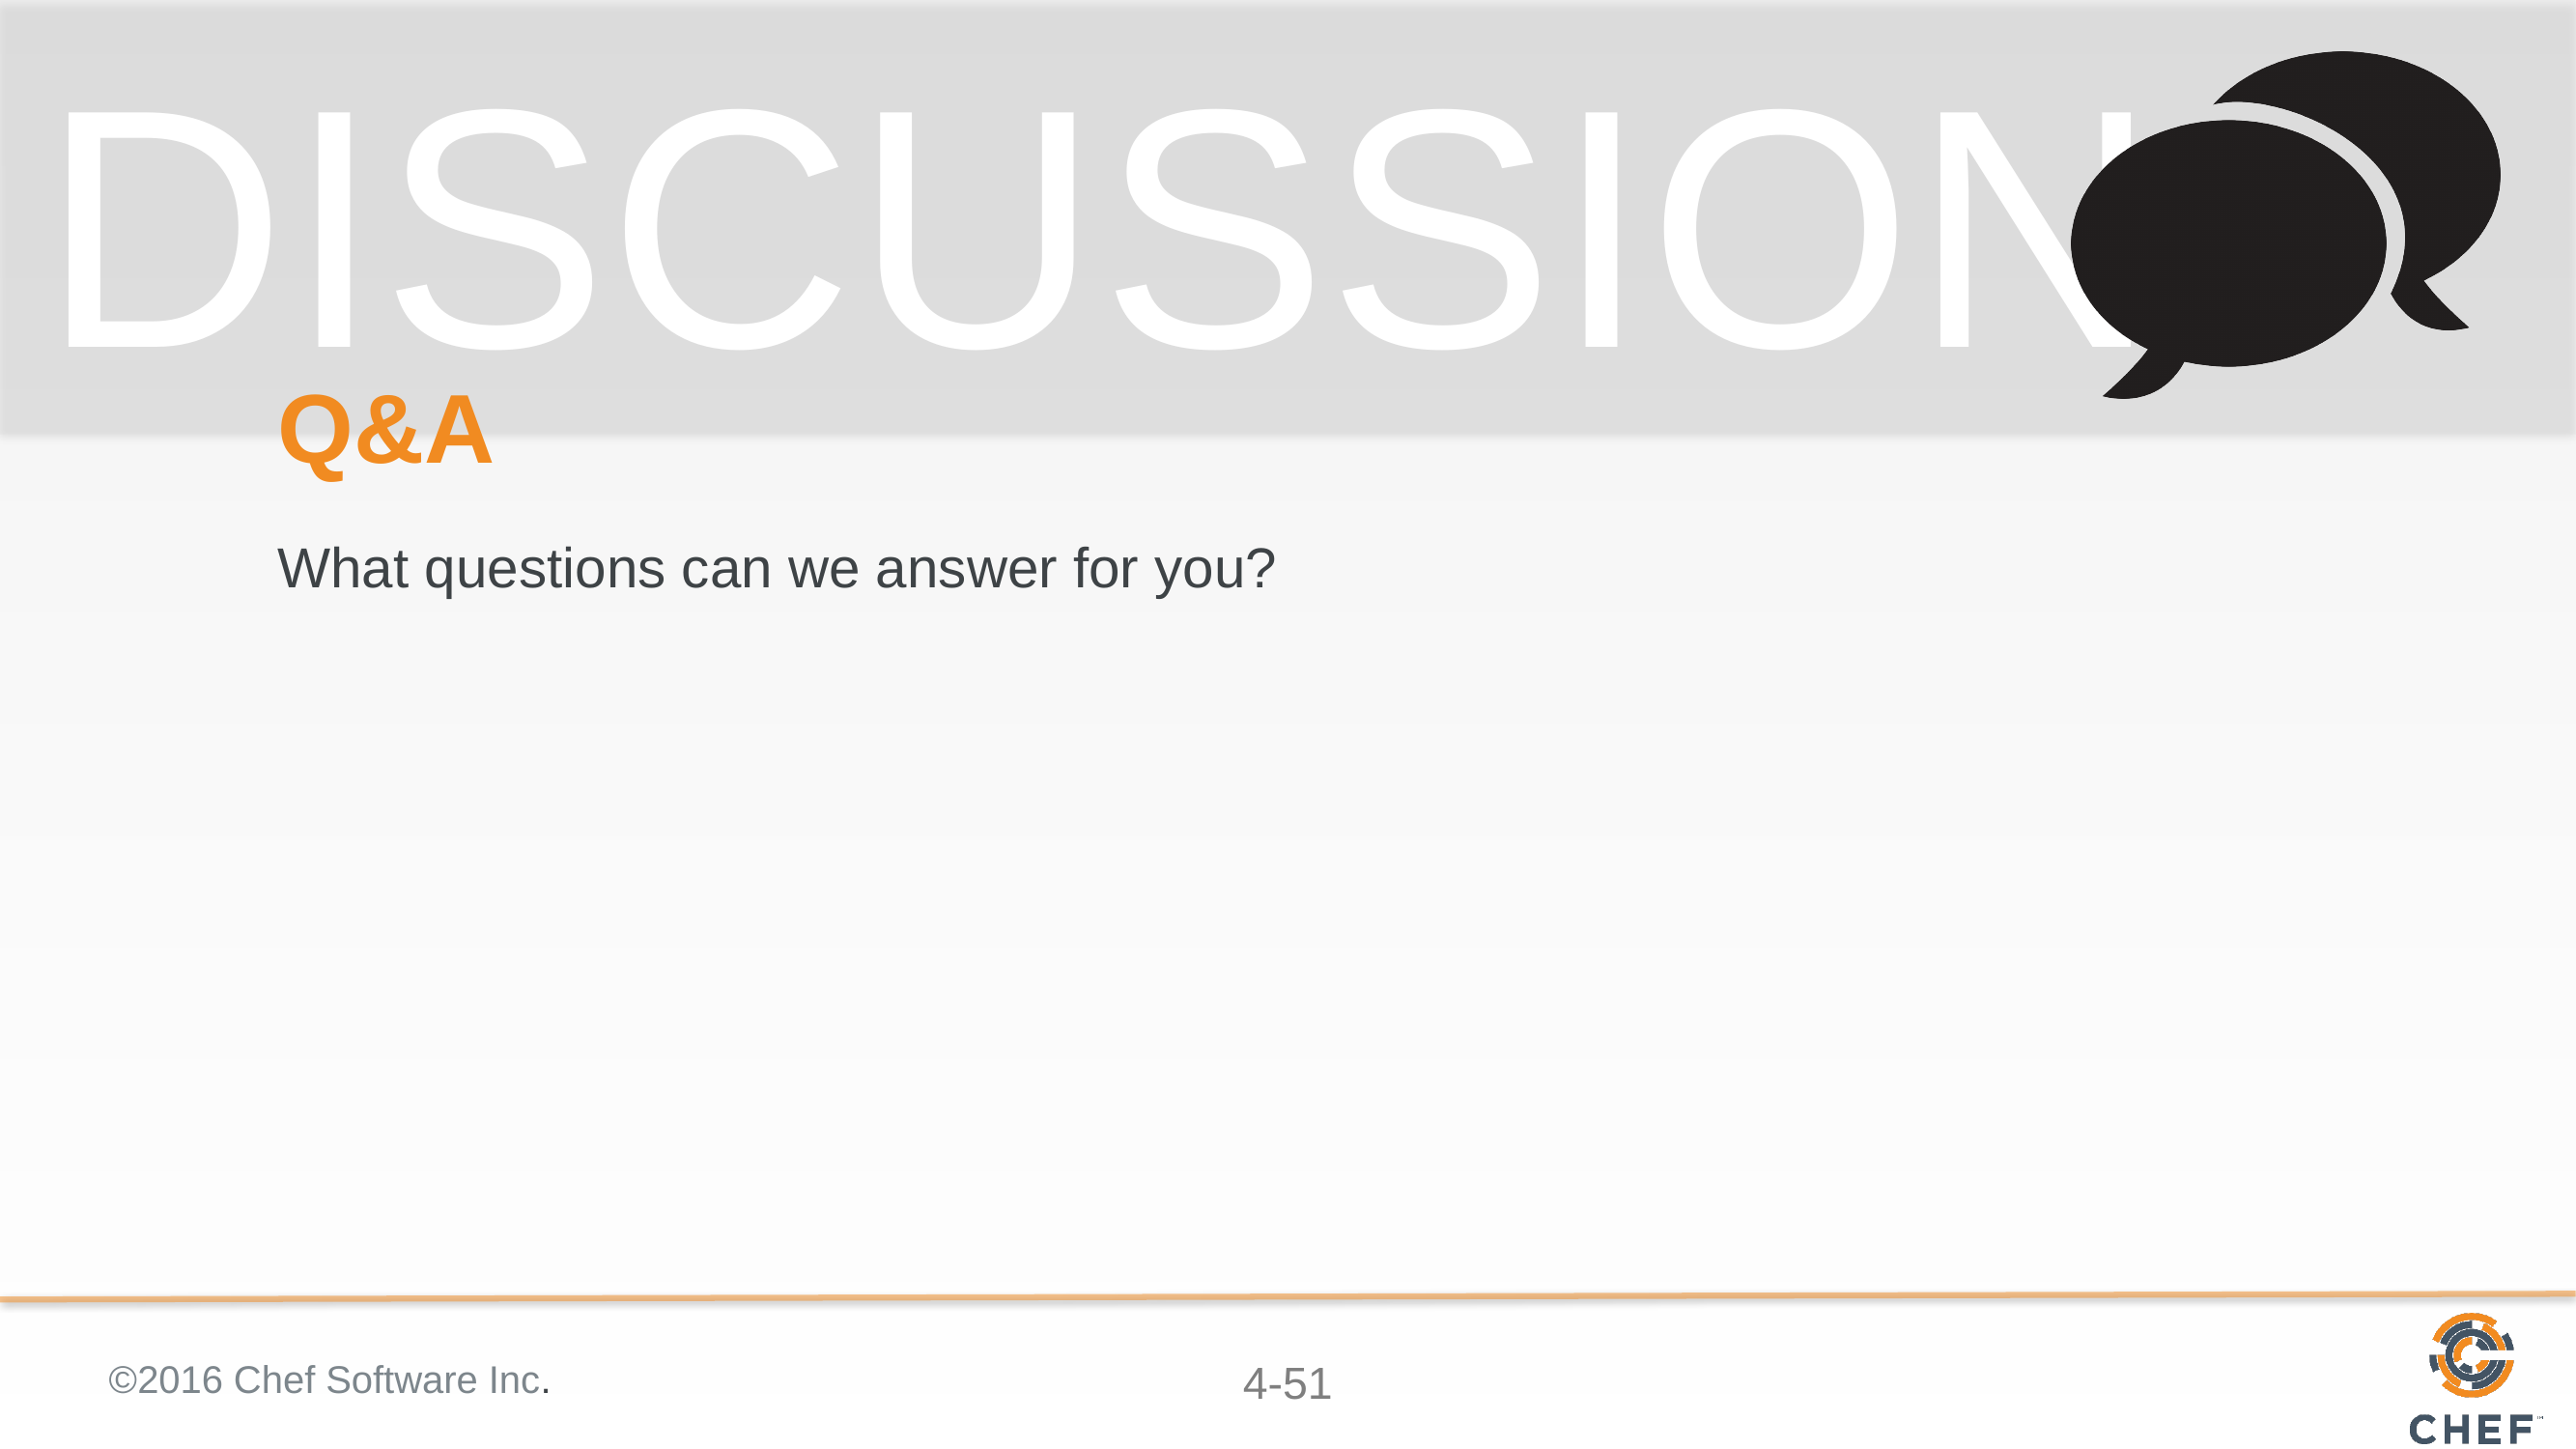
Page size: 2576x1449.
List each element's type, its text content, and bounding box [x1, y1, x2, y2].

subtitle What questions can we answer for you? [263, 516, 2218, 921]
picture [2071, 51, 2517, 399]
title Q&A [263, 363, 2218, 499]
picture [2399, 1297, 2551, 1449]
